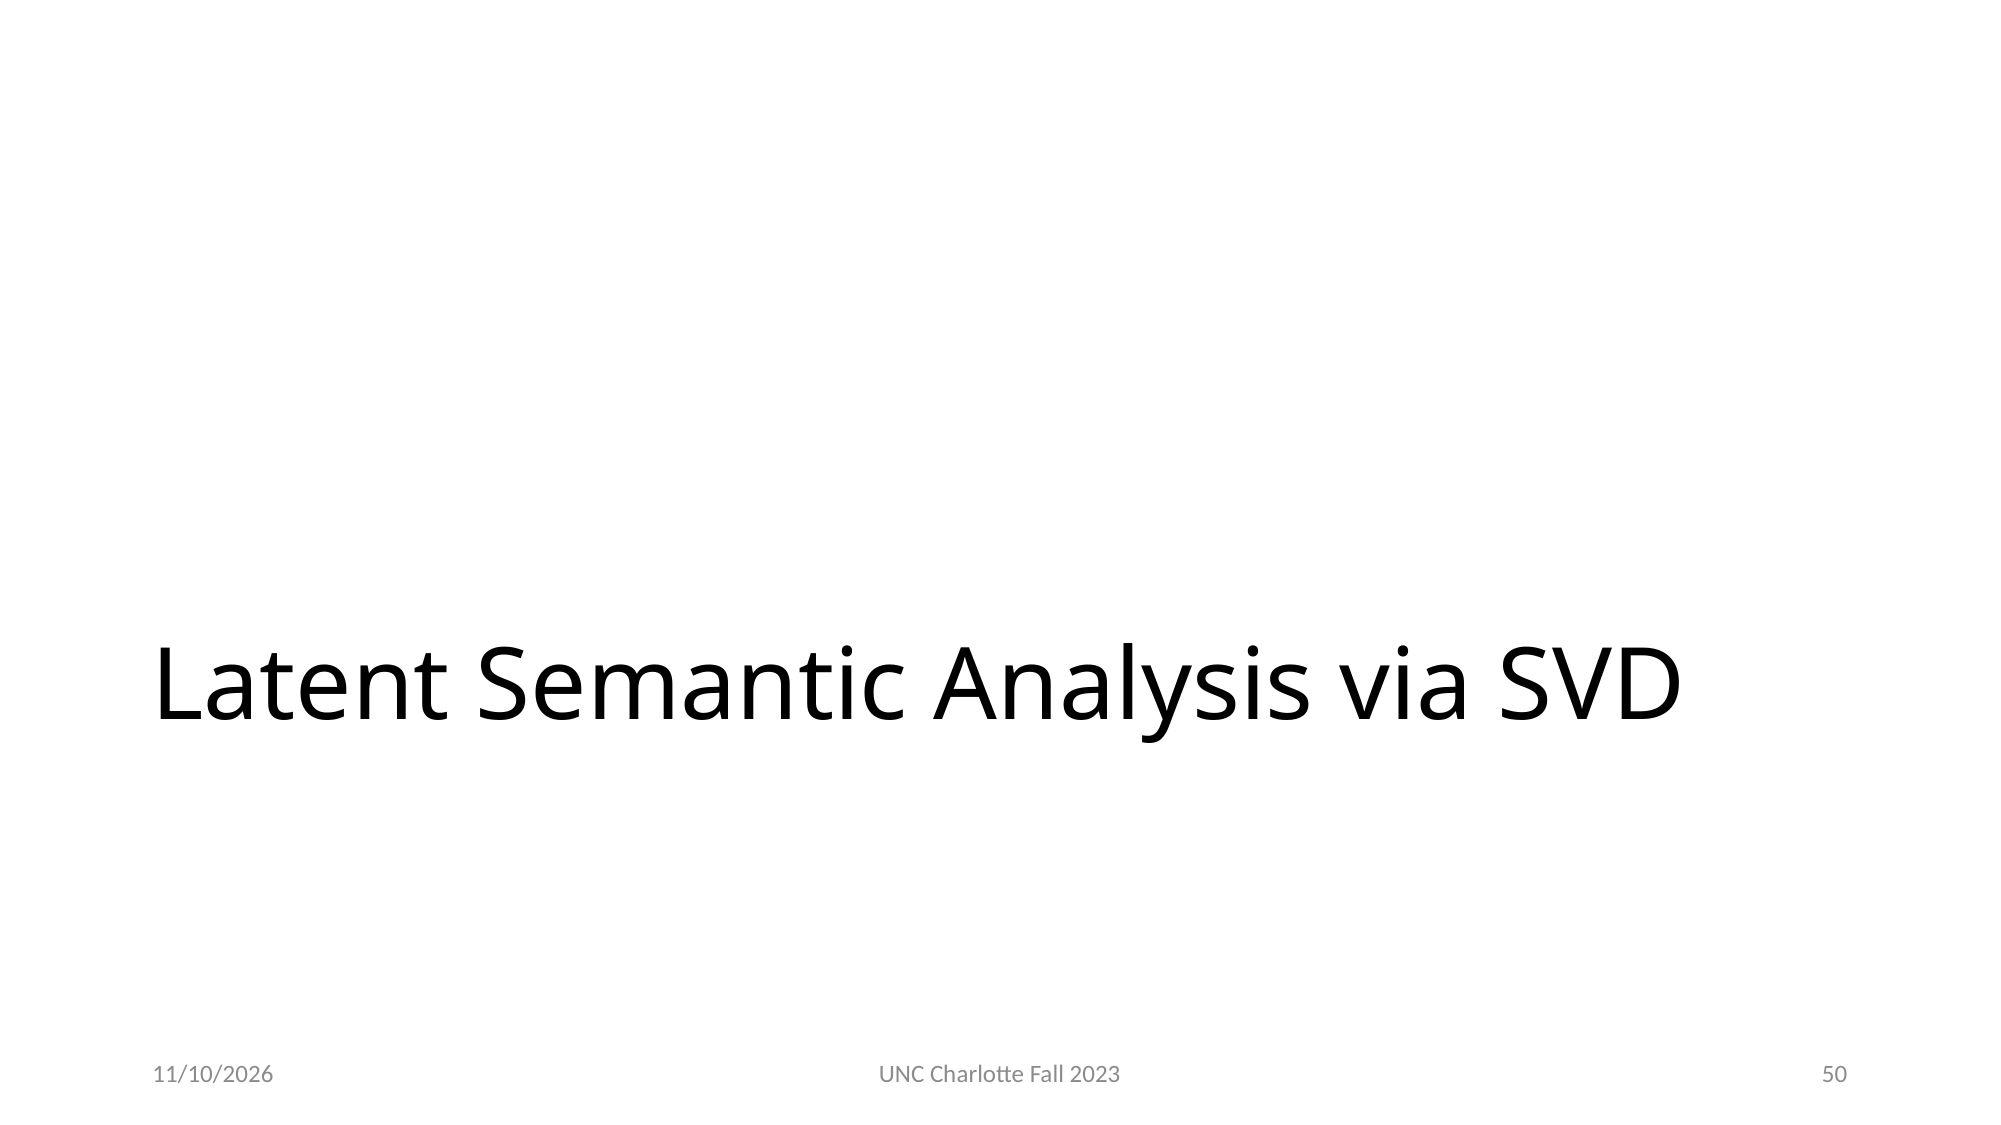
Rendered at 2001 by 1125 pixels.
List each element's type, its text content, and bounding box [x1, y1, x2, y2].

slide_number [137, 1042, 588, 1103]
title Latent Semantic Analysis via SVD [136, 280, 1862, 749]
footer UNC Charlotte Fall 2023 [662, 1042, 1338, 1103]
slide_number 50 [1412, 1042, 1863, 1103]
